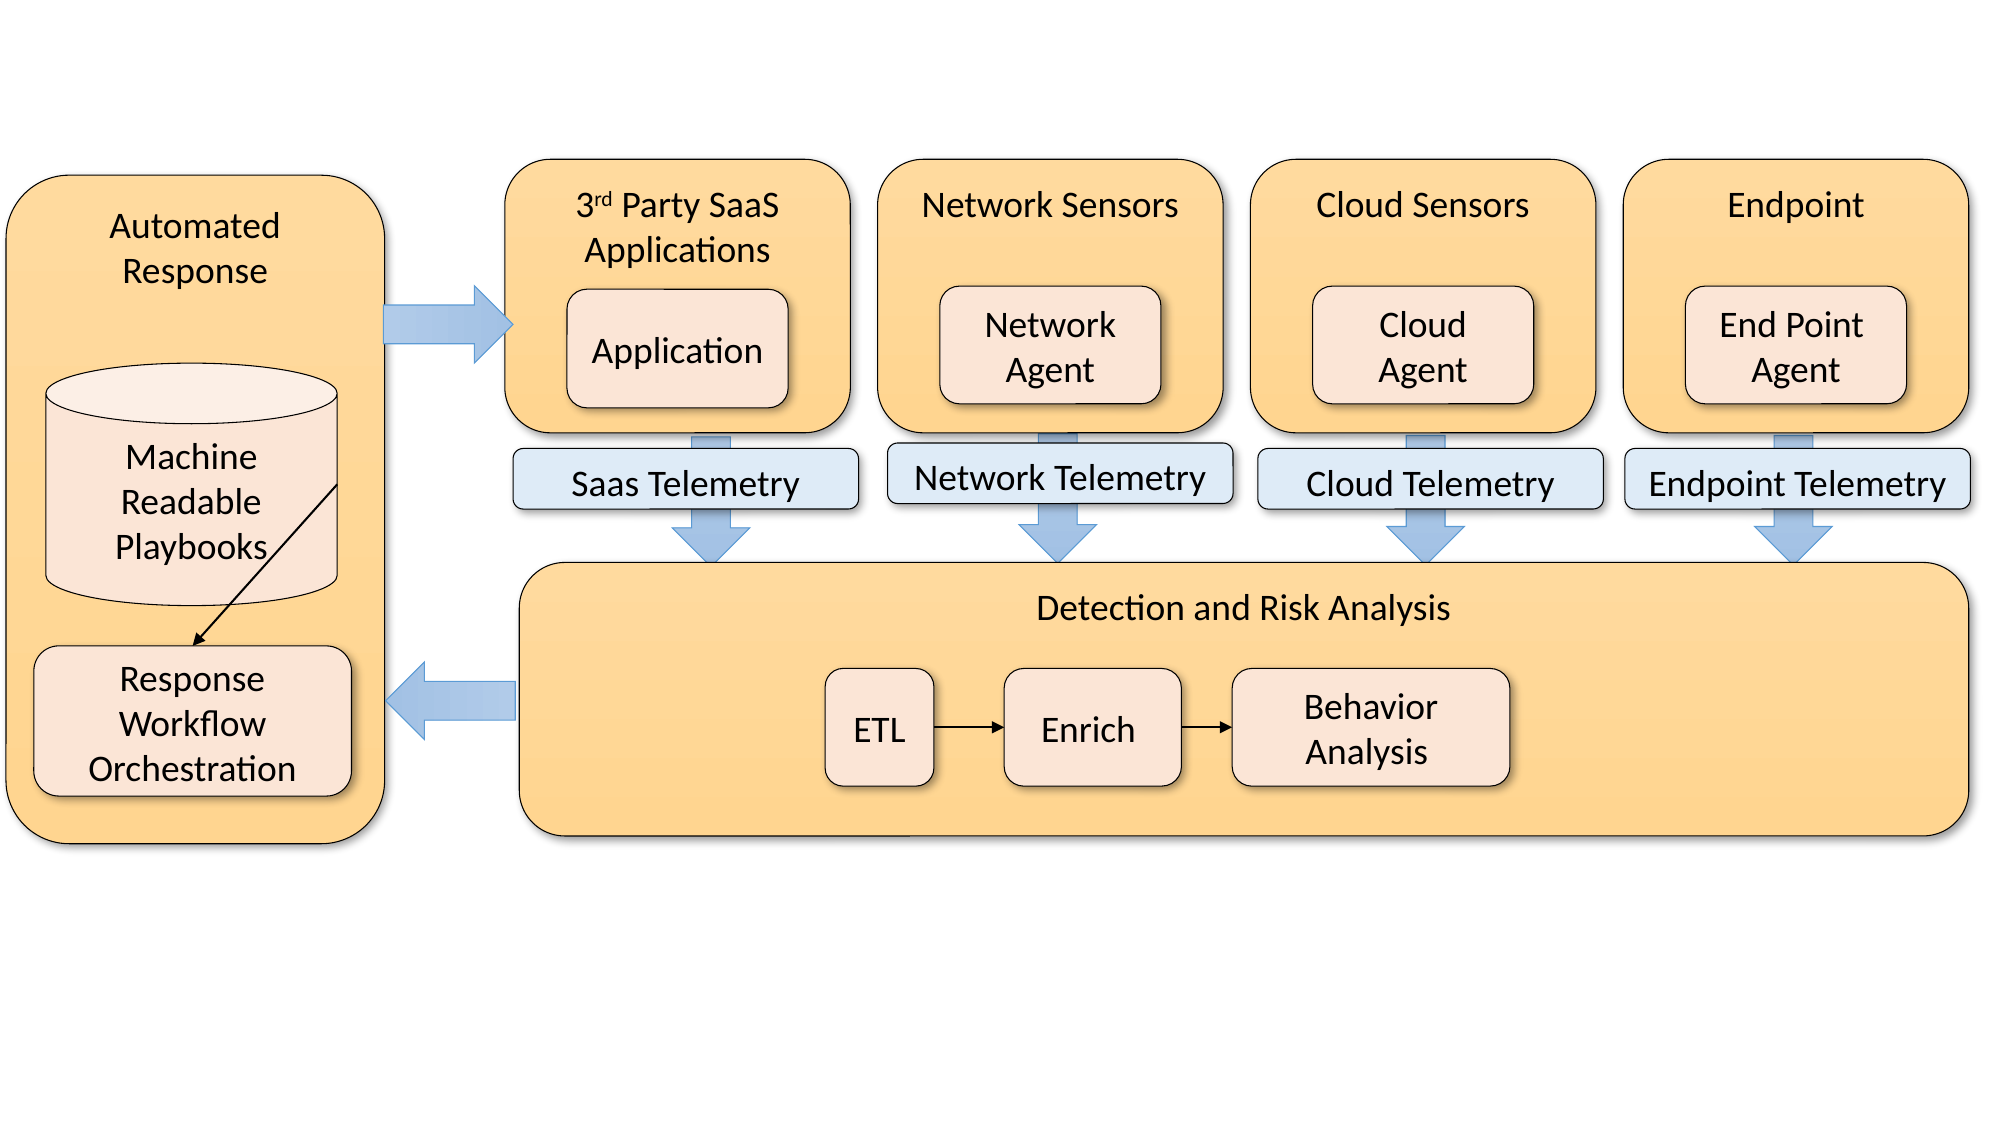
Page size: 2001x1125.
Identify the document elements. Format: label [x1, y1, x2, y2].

text_box [5, 159, 1969, 844]
